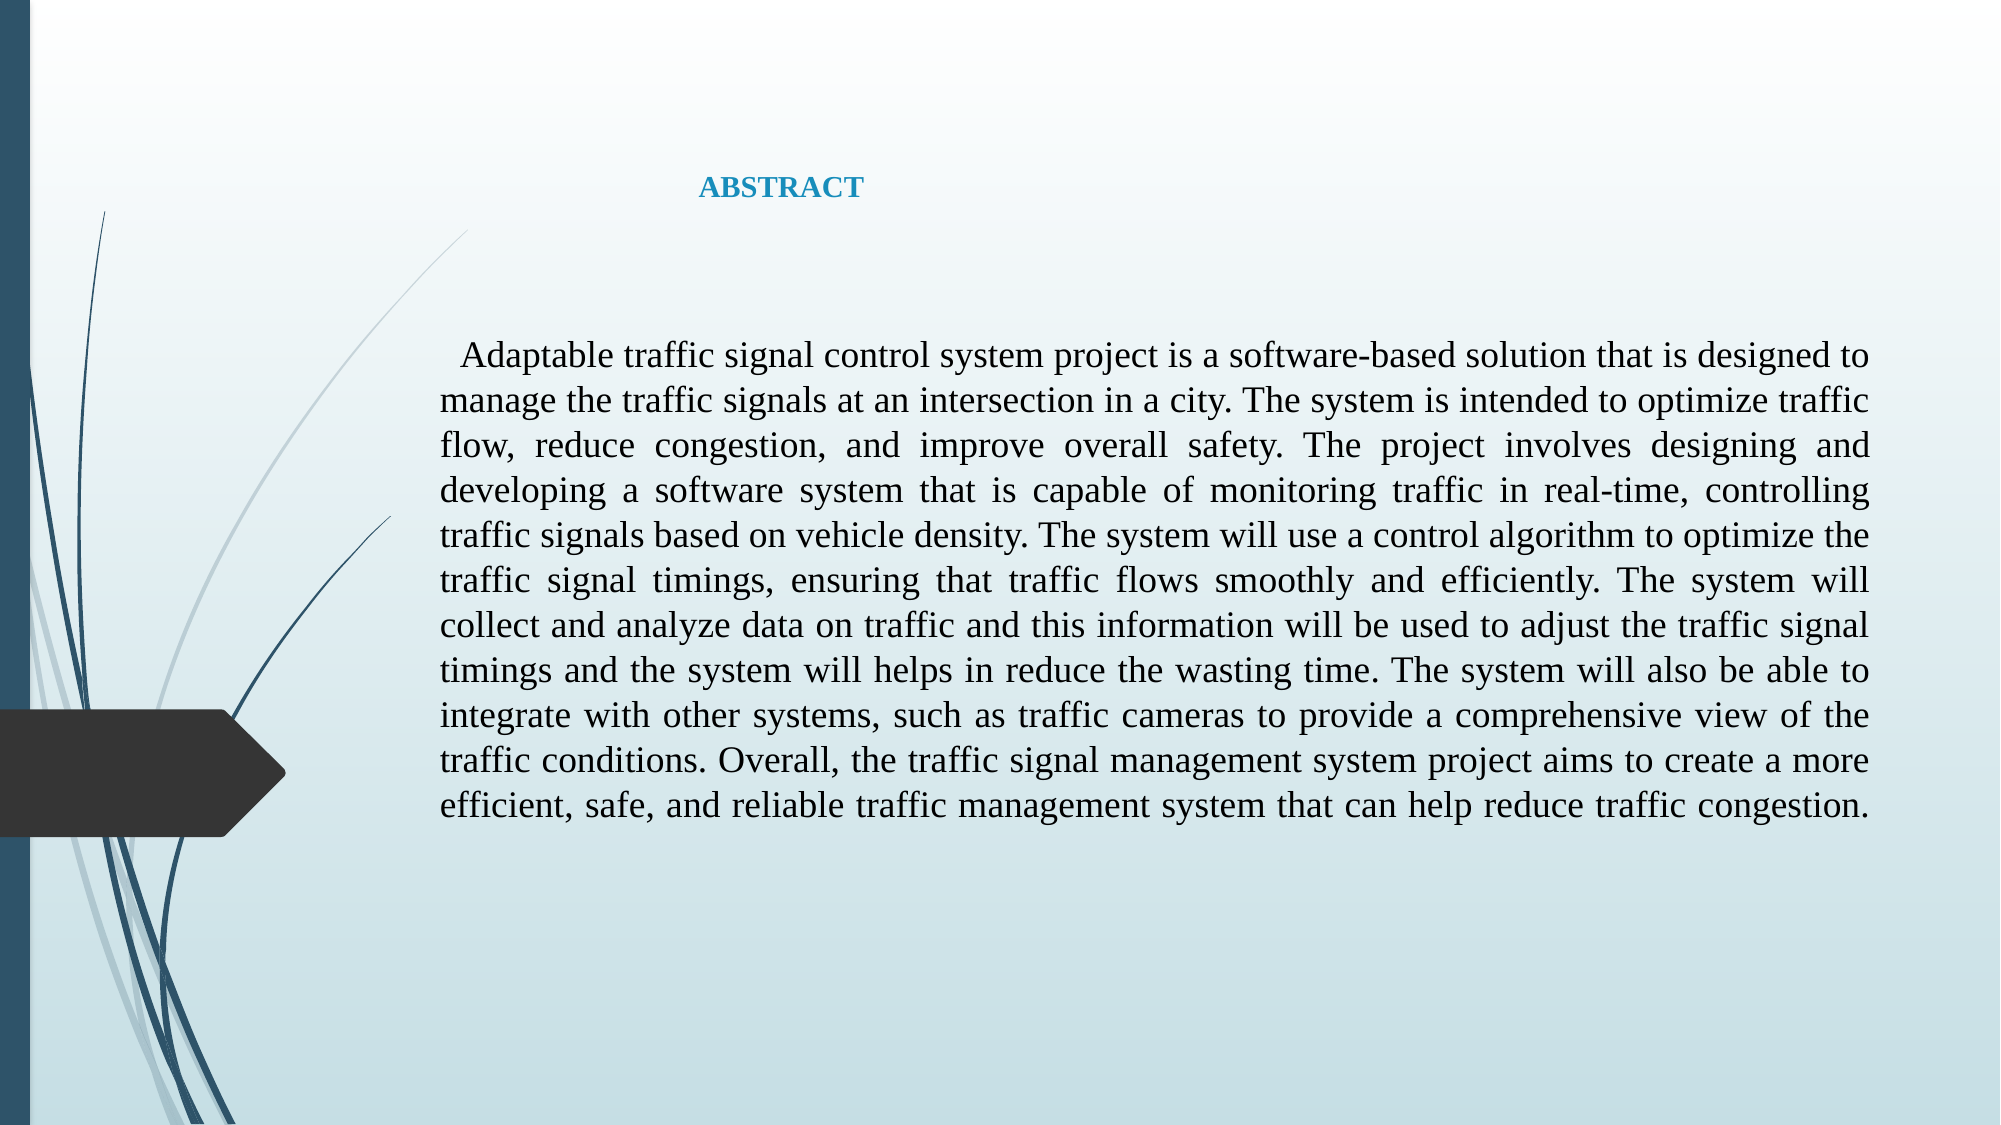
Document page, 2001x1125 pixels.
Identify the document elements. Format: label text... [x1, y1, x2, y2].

subtitle Adaptable traffic signal control system project is a software-based solution that is designed to manage the traffic signals at an intersection in a city. The system is intended to optimize traffic flow, reduce congestion, and improve overall safety. The project involves designing and developing a software system that is capable of monitoring traffic in real-time, controlling traffic signals based on vehicle density. The system will use a control algorithm to optimize the traffic signal timings, ensuring that traffic flows smoothly and efficiently. The system will collect and analyze data on traffic and this information will be used to adjust the traffic signal timings and the system will helps in reduce the wasting time. The system will also be able to integrate with other systems, such as traffic cameras to provide a comprehensive view of the traffic conditions. Overall, the traffic signal management system project aims to create a more efficient, safe, and reliable traffic management system that can help reduce traffic congestion. [424, 322, 1888, 927]
title ABSTRACT [424, 26, 1888, 272]
